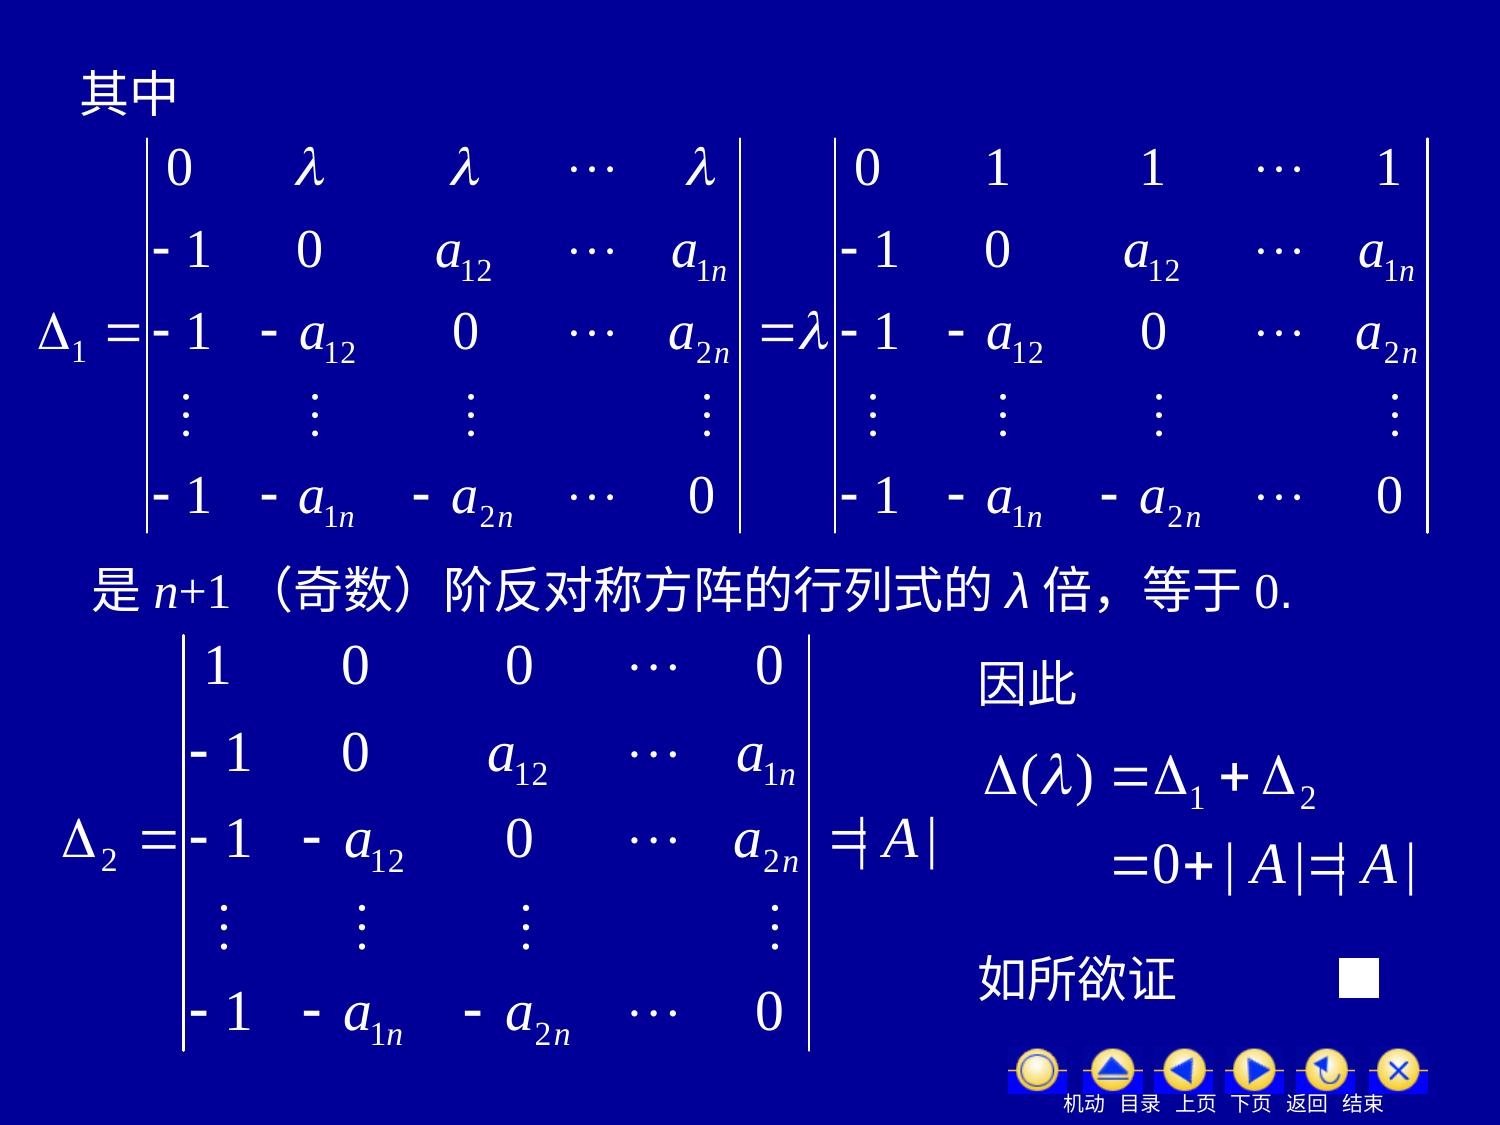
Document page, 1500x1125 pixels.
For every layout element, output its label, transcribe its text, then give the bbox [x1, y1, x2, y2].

picture [1008, 1046, 1067, 1094]
picture [1369, 1046, 1428, 1094]
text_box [52, 621, 941, 1061]
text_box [29, 125, 1455, 552]
picture [1154, 1046, 1213, 1094]
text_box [974, 739, 1423, 903]
text_box 是n+1（奇数）阶反对称方阵的行列式的λ倍，等于0. [76, 560, 1436, 626]
picture [1083, 1046, 1143, 1094]
text_box 因此 [962, 645, 1105, 720]
picture [1296, 1046, 1355, 1094]
text_box 其中 [64, 54, 207, 123]
picture [1225, 1046, 1284, 1094]
text_box 如所欲证 ■ [962, 940, 1447, 1016]
